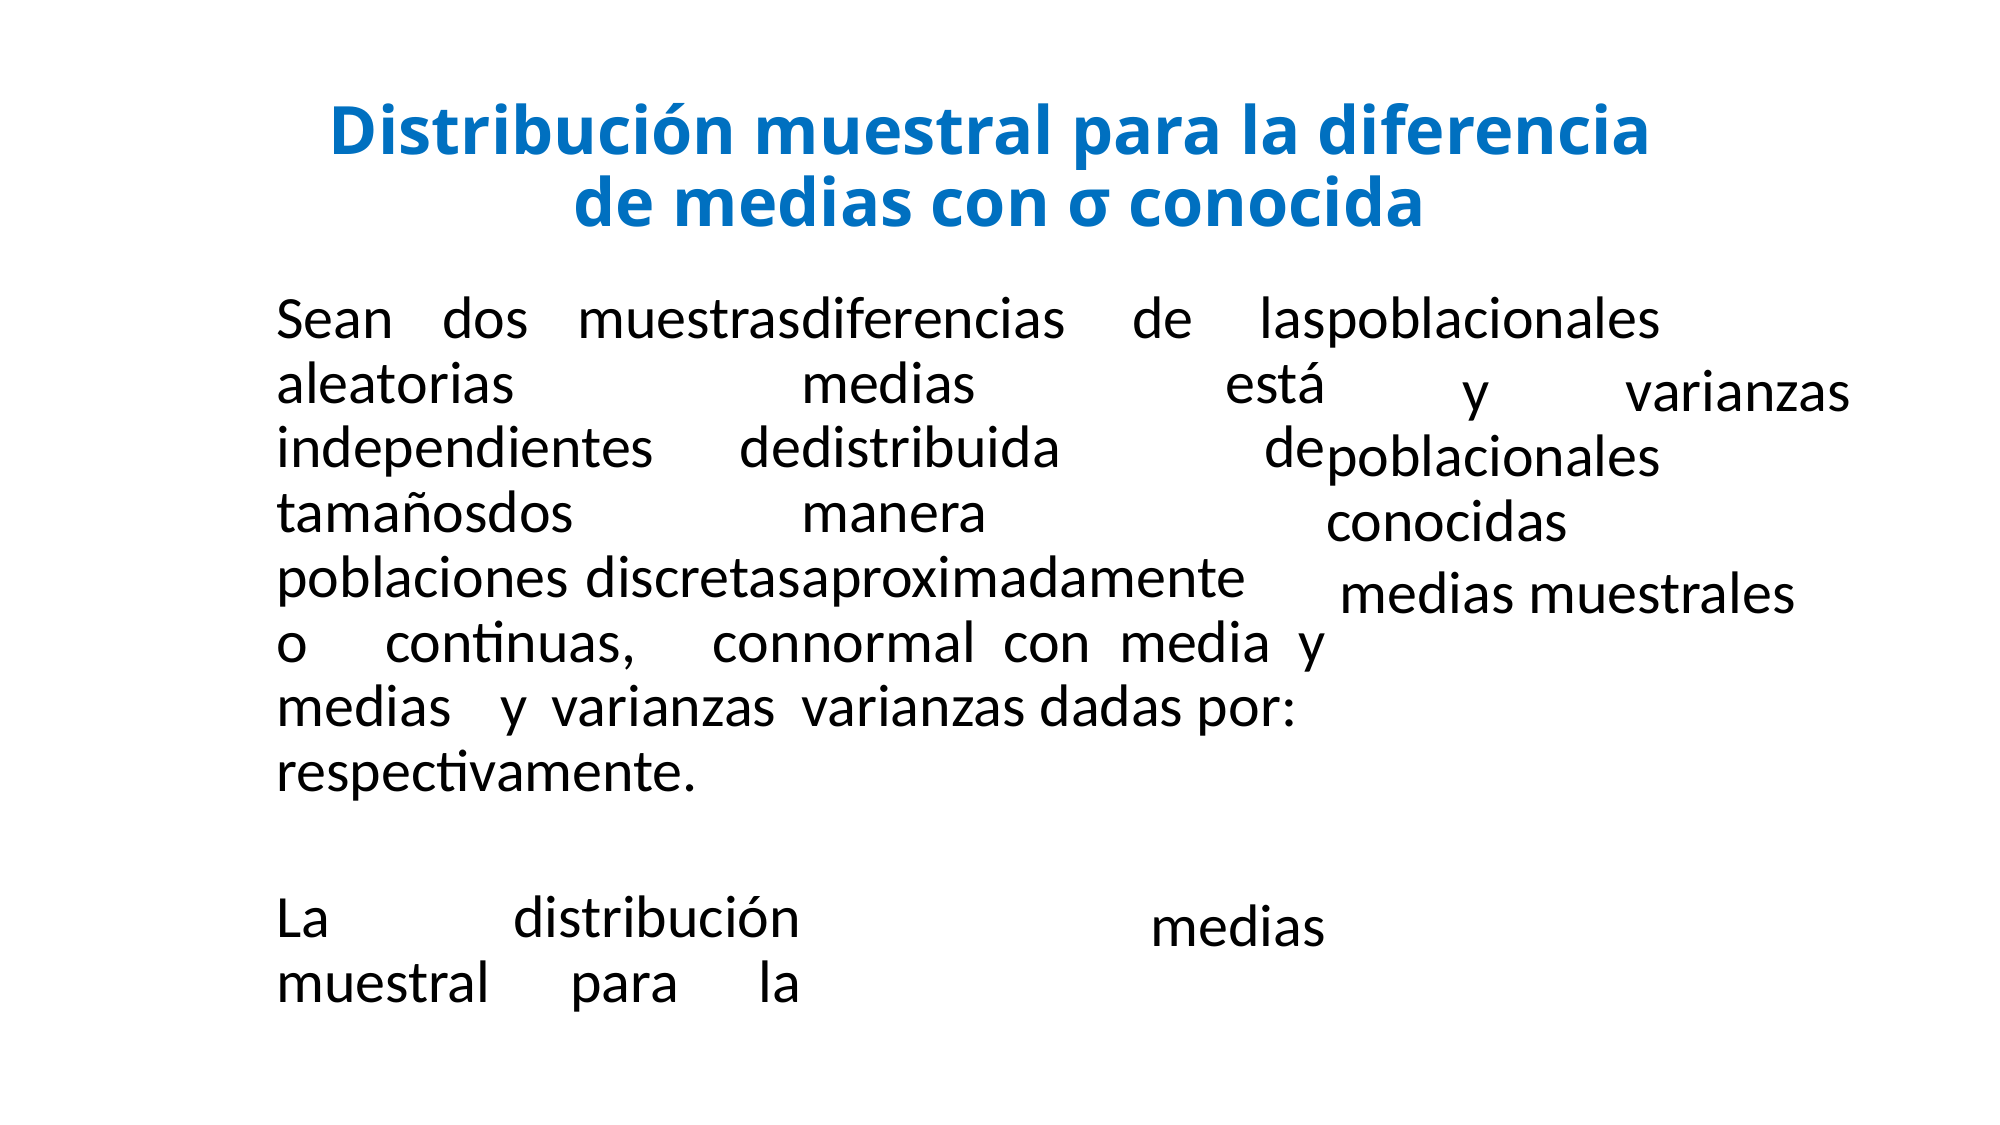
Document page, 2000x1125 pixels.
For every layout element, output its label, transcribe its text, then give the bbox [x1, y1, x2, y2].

title Distribución muestral para la diferencia de medias con σ conocida [137, 59, 1862, 278]
